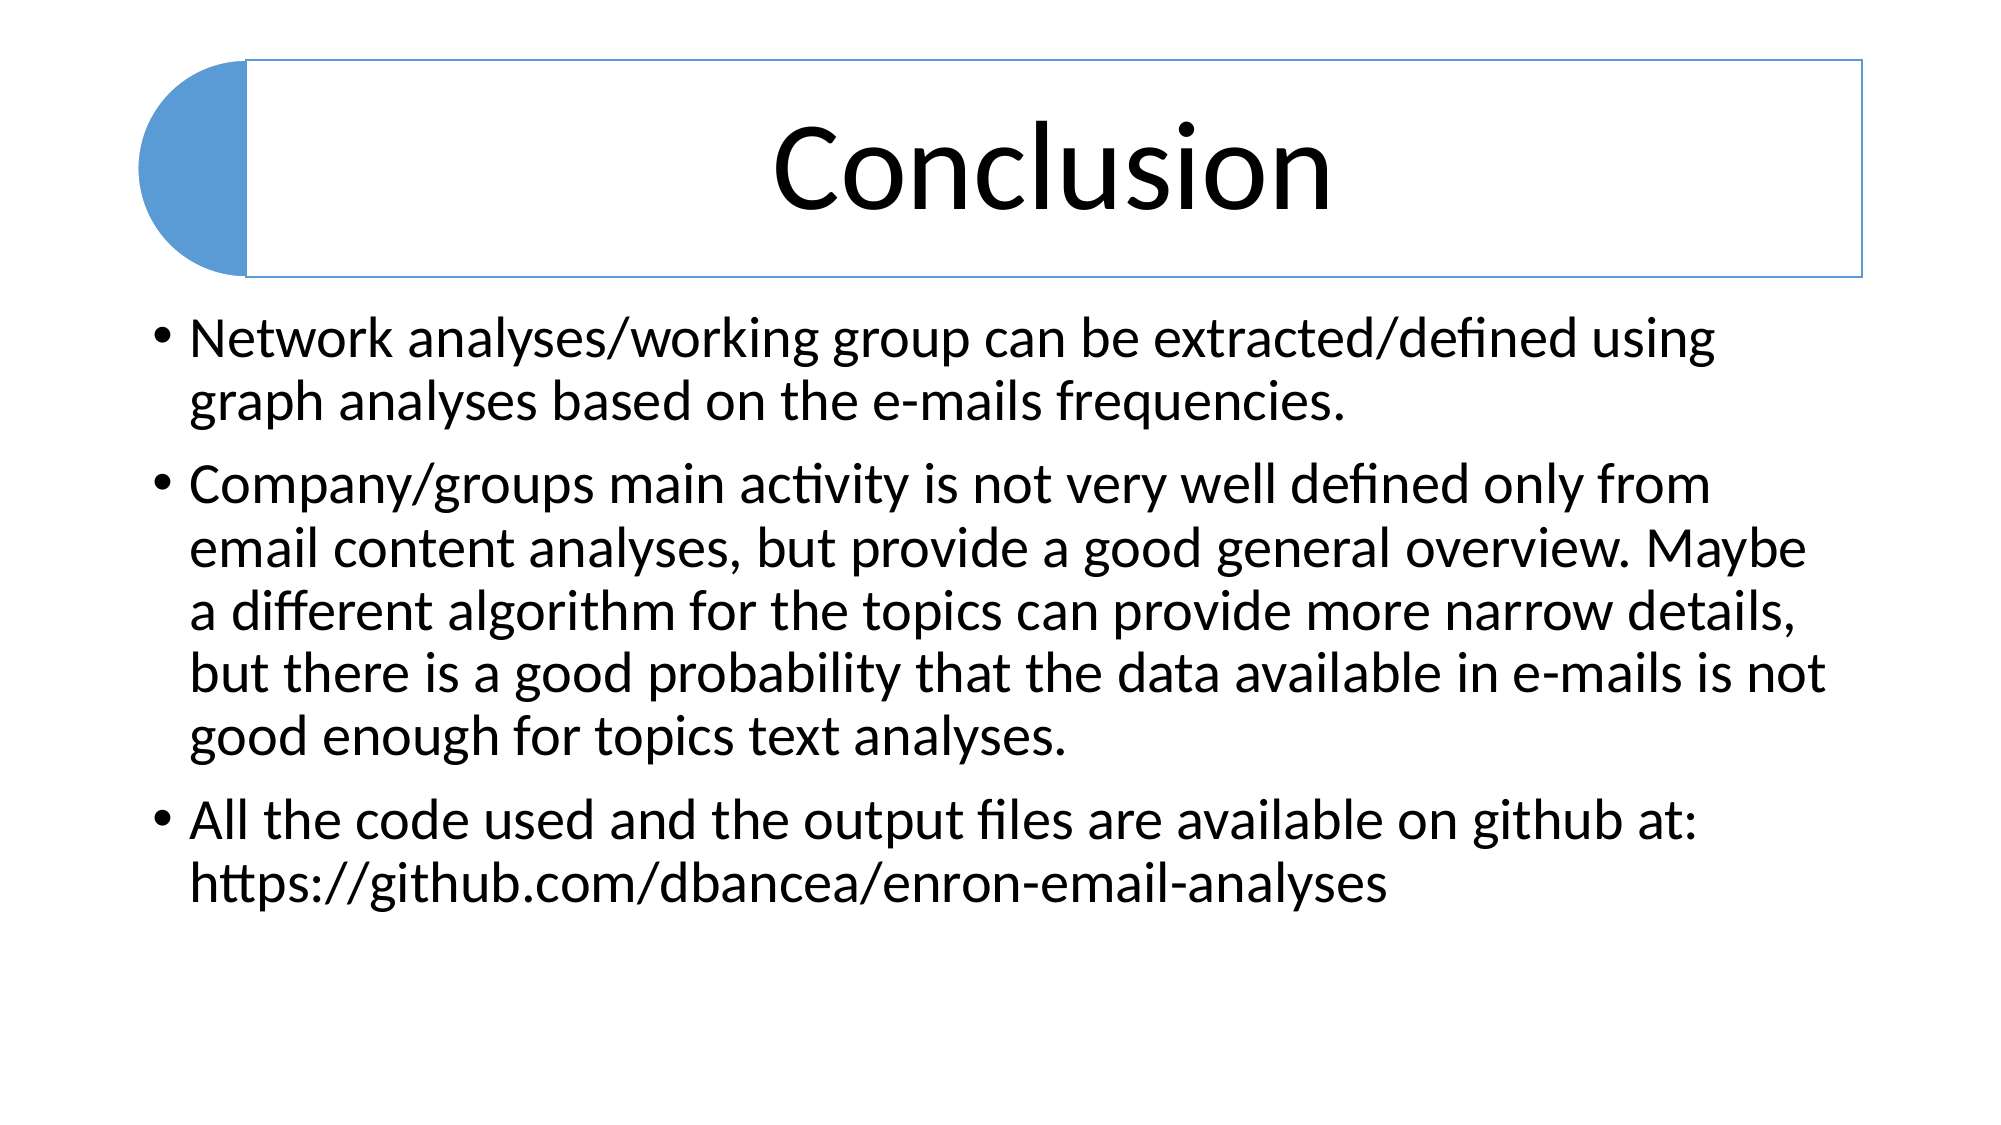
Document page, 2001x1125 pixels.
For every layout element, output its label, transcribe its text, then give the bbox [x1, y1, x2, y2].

list Network analyses/working group can be extracted/defined using graph analyses based on the e-mails frequencies. Company/groups main activity is not very well defined only from email content analyses, but provide a good general overview. Maybe a different algorithm for the topics can provide more narrow details, but there is a good probability that the data available in e-mails is not good enough for topics text analyses. All the code used and the output files are available on github at: https://github.com/dbancea/enron-email-analyses [137, 299, 1863, 1014]
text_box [137, 59, 1863, 278]
